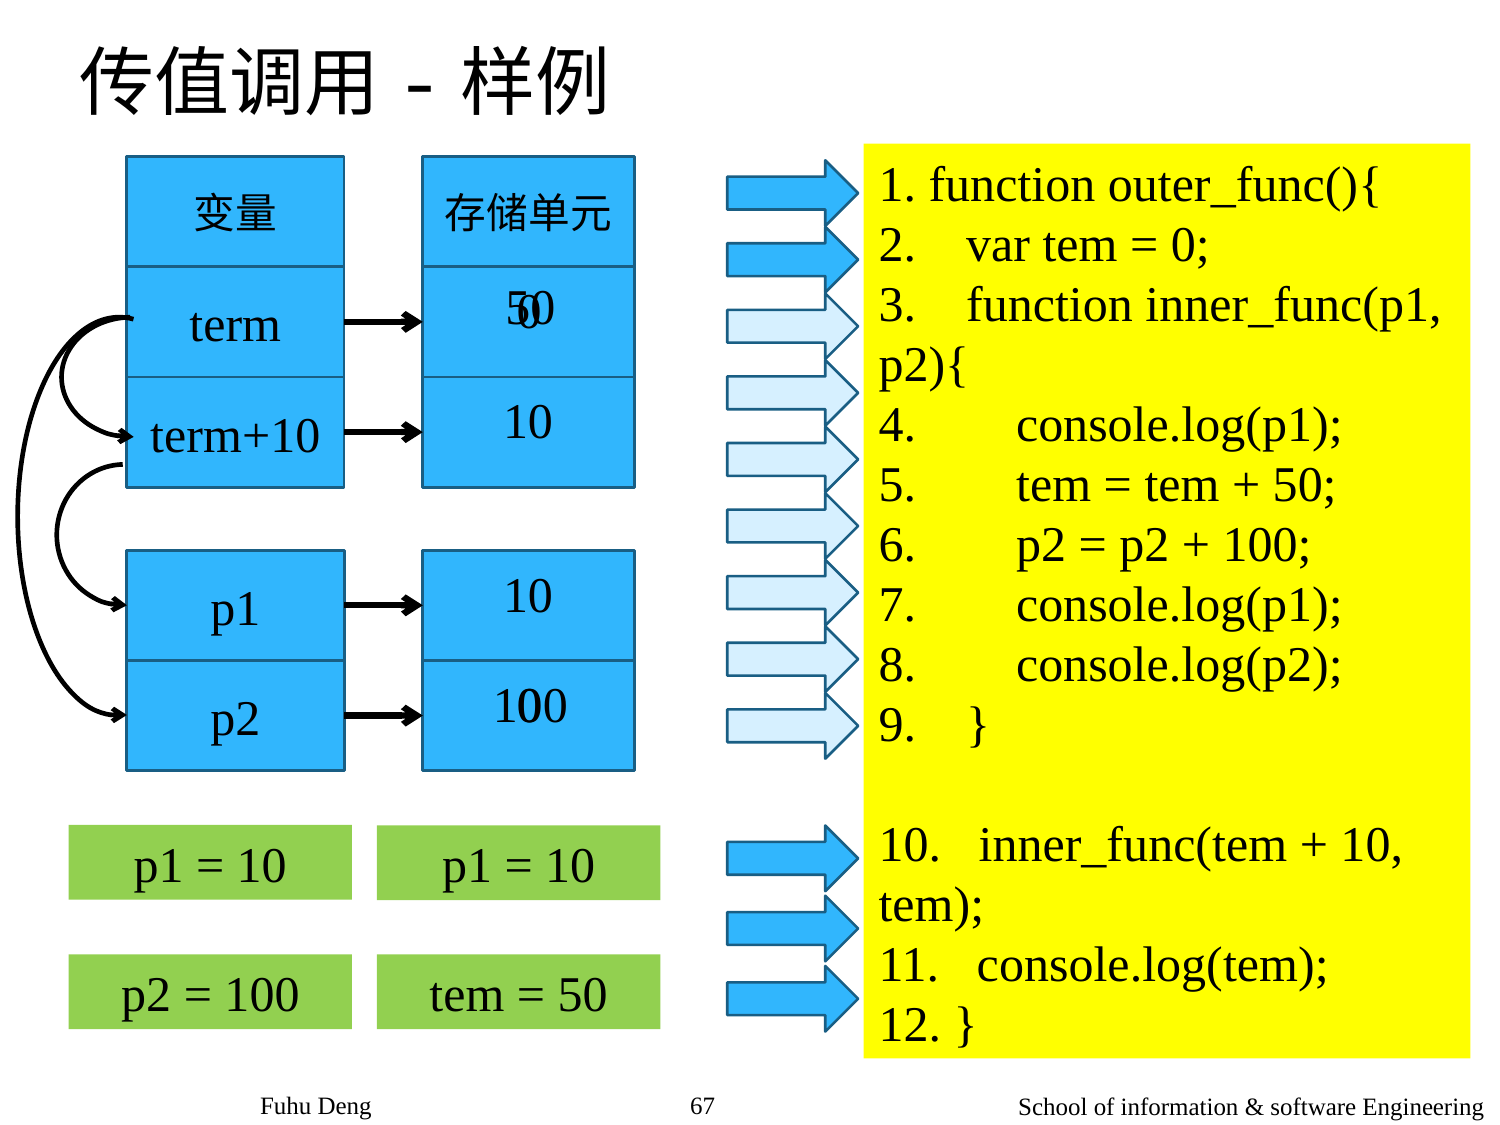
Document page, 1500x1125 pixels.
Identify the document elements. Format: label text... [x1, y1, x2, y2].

text_box 存储单元 [421, 155, 636, 268]
text_box [16, 316, 134, 723]
text_box [725, 225, 860, 293]
text_box 10 [421, 554, 635, 630]
text_box term+10 [125, 376, 345, 489]
text_box [725, 558, 860, 626]
text_box [421, 722, 636, 772]
text_box p1 = 10 [376, 825, 661, 901]
slide_number Fuhu Deng [0, 1082, 632, 1125]
text_box [725, 491, 860, 559]
text_box [725, 824, 860, 893]
slide_number 67 [632, 1082, 774, 1125]
text_box p1 [125, 549, 346, 659]
text_box [725, 425, 860, 493]
text_box [421, 659, 636, 714]
text_box [725, 159, 860, 226]
text_box [421, 376, 636, 489]
text_box term [125, 268, 345, 376]
text_box [421, 330, 636, 376]
text_box 1. function outer_func(){ 2. var tem = 0; 3. function inner_func(p1, p2){ 4. console.log(p1); 5. tem = tem + 50; 6. p2 = p2 + 100; 7. console.log(p1); 8. console.log(p2); 9. } 10. inner_func(tem + 10, tem); 11. console.log(tem); 12. } [863, 143, 1471, 1059]
text_box [421, 549, 636, 659]
text_box [725, 625, 860, 692]
text_box [120, 477, 127, 608]
text_box 传值调用-样例 [64, 26, 1139, 138]
text_box 100 [424, 664, 637, 740]
text_box p2 [125, 659, 346, 772]
text_box [725, 292, 860, 359]
text_box 10 [421, 381, 635, 457]
text_box [725, 894, 860, 963]
text_box [125, 357, 134, 441]
text_box 0 [422, 271, 636, 347]
text_box 50 [424, 266, 637, 342]
text_box p1 = 10 [68, 824, 352, 900]
text_box tem = 50 [376, 954, 661, 1030]
text_box 变量 [125, 155, 345, 268]
text_box p2 = 100 [68, 954, 352, 1030]
text_box [725, 964, 860, 1033]
text_box [725, 691, 860, 760]
text_box [725, 358, 860, 426]
footer School of information & software Engineering [781, 1083, 1500, 1125]
